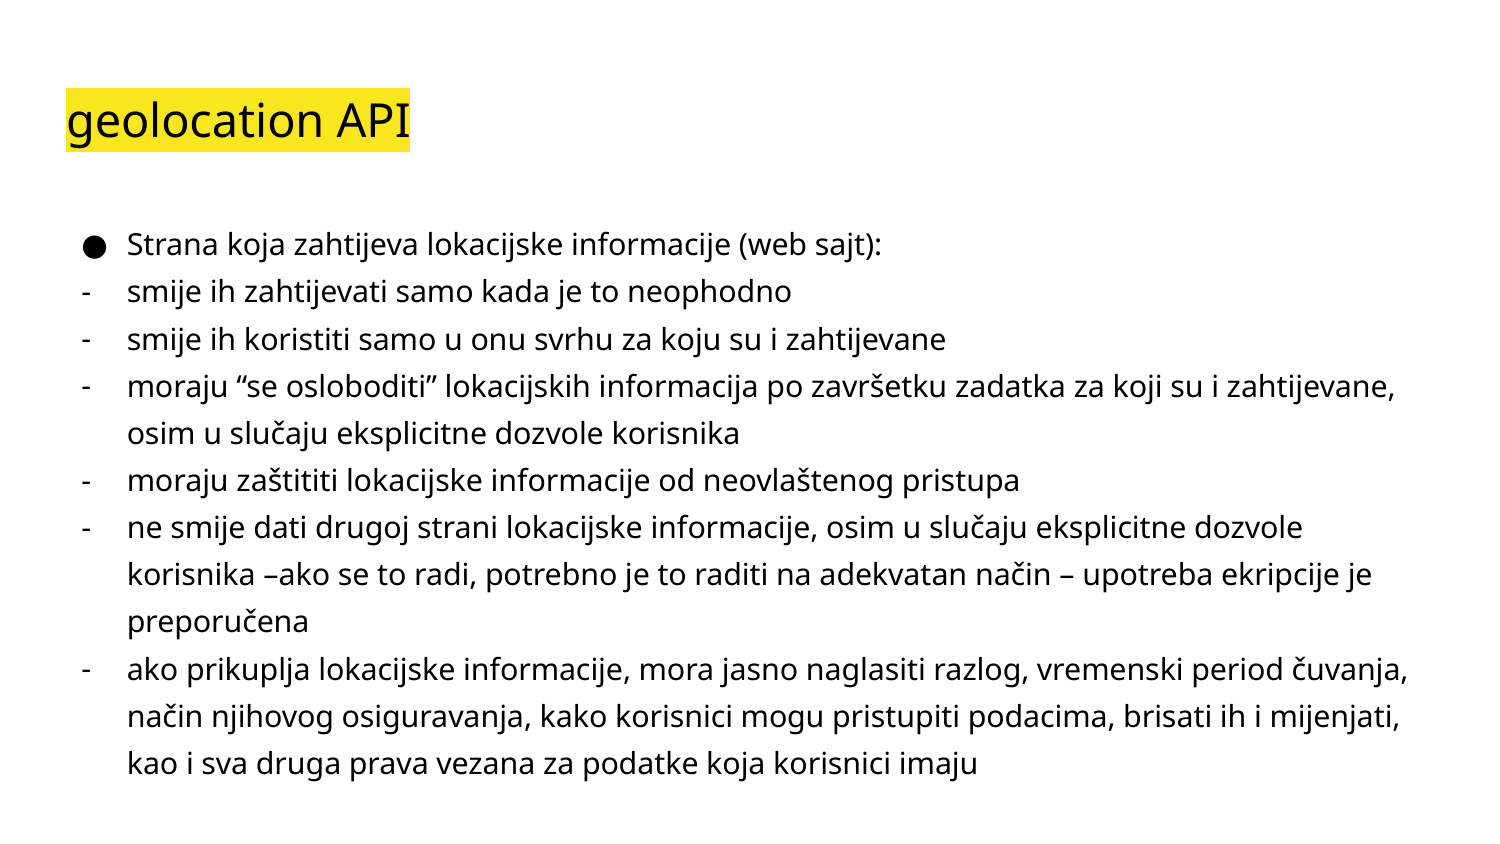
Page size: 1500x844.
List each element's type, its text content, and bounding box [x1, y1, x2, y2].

title geolocation API [51, 72, 1449, 167]
list Strana koja zahtijeva lokacijske informacije (web sajt): smije ih zahtijevati samo kada je to neophodno smije ih koristiti samo u onu svrhu za koju su i zahtijevane moraju “se osloboditi” lokacijskih informacija po završetku zadatka za koji su i zahtijevane, osim u slučaju eksplicitne dozvole korisnika moraju zaštititi lokacijske informacije od neovlaštenog pristupa ne smije dati drugoj strani lokacijske informacije, osim u slučaju eksplicitne dozvole korisnika –ako se to radi, potrebno je to raditi na adekvatan način – upotreba ekripcije je preporučena ako prikuplja lokacijske informacije, mora jasno naglasiti razlog, vremenski period čuvanja, način njihovog osiguravanja, kako korisnici mogu pristupiti podacima, brisati ih i mijenjati, kao i sva druga prava vezana za podatke koja korisnici imaju [51, 202, 1449, 808]
